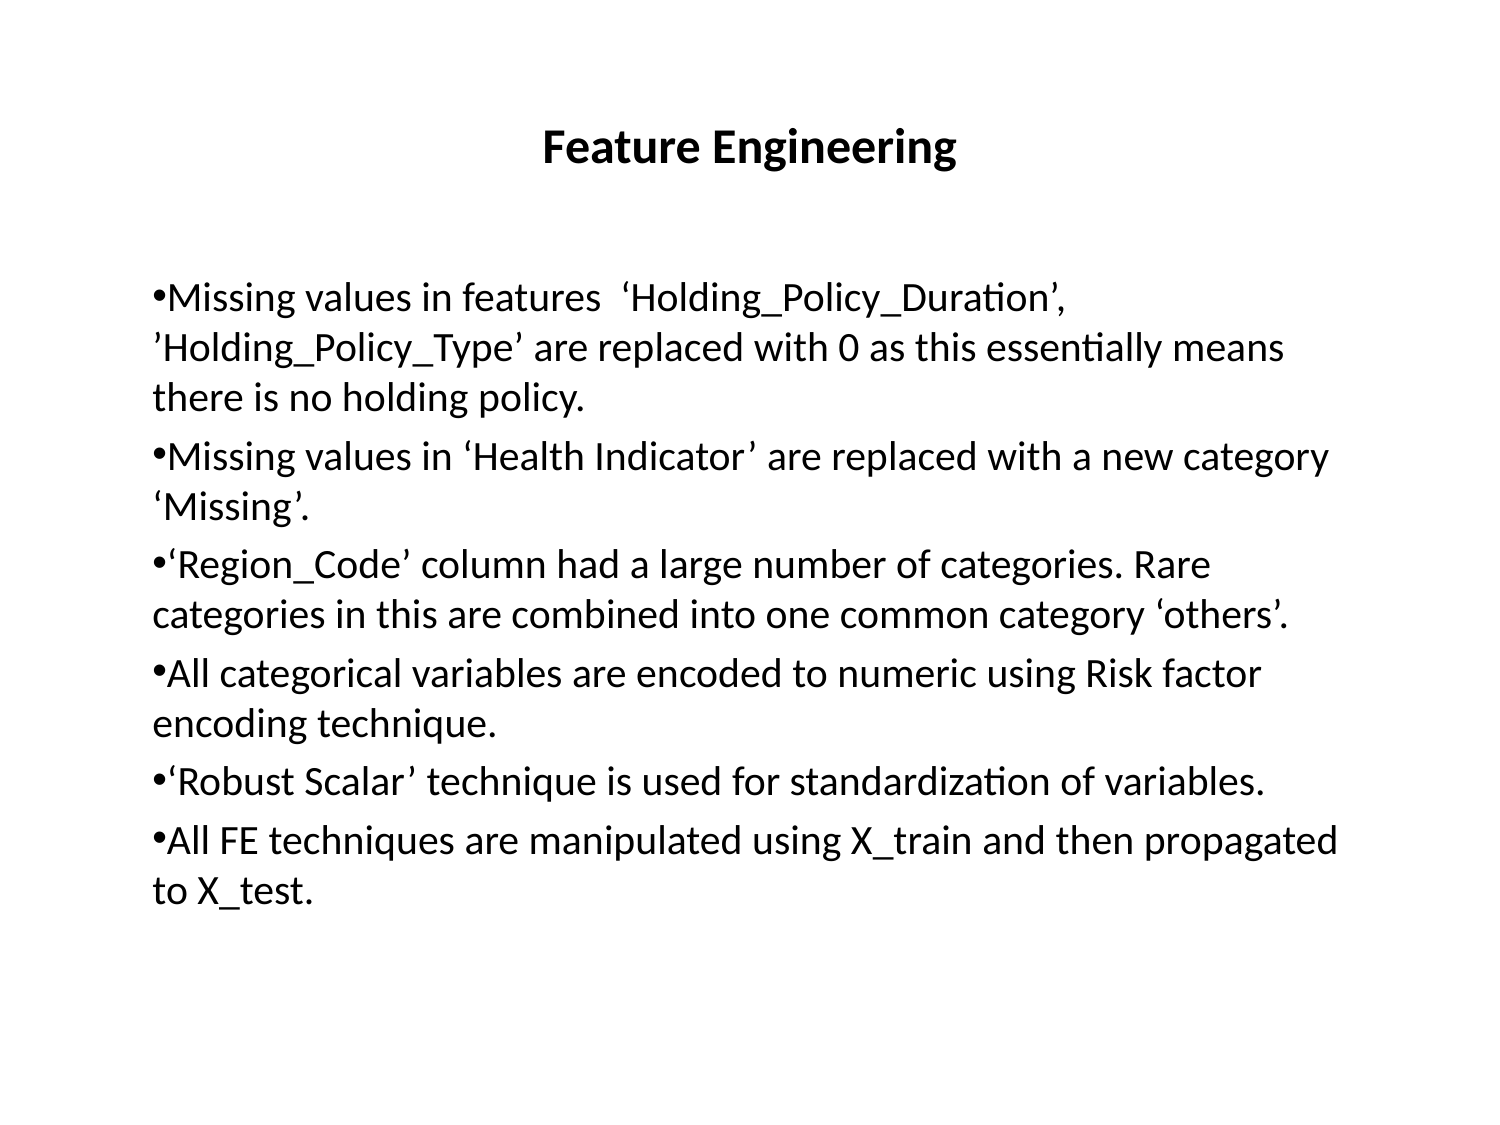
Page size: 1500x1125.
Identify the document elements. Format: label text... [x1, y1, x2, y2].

title Feature Engineering [112, 75, 1388, 213]
subtitle Missing values in features ‘Holding_Policy_Duration’, ’Holding_Policy_Type’ are replaced with 0 as this essentially means there is no holding policy. Missing values in ‘Health Indicator’ are replaced with a new category ‘Missing’. ‘Region_Code’ column had a large number of categories. Rare categories in this are combined into one common category ‘others’. All categorical variables are encoded to numeric using Risk factor encoding technique. ‘Robust Scalar’ technique is used for standardization of variables. All FE techniques are manipulated using X_train and then propagated to X_test. [137, 262, 1388, 925]
